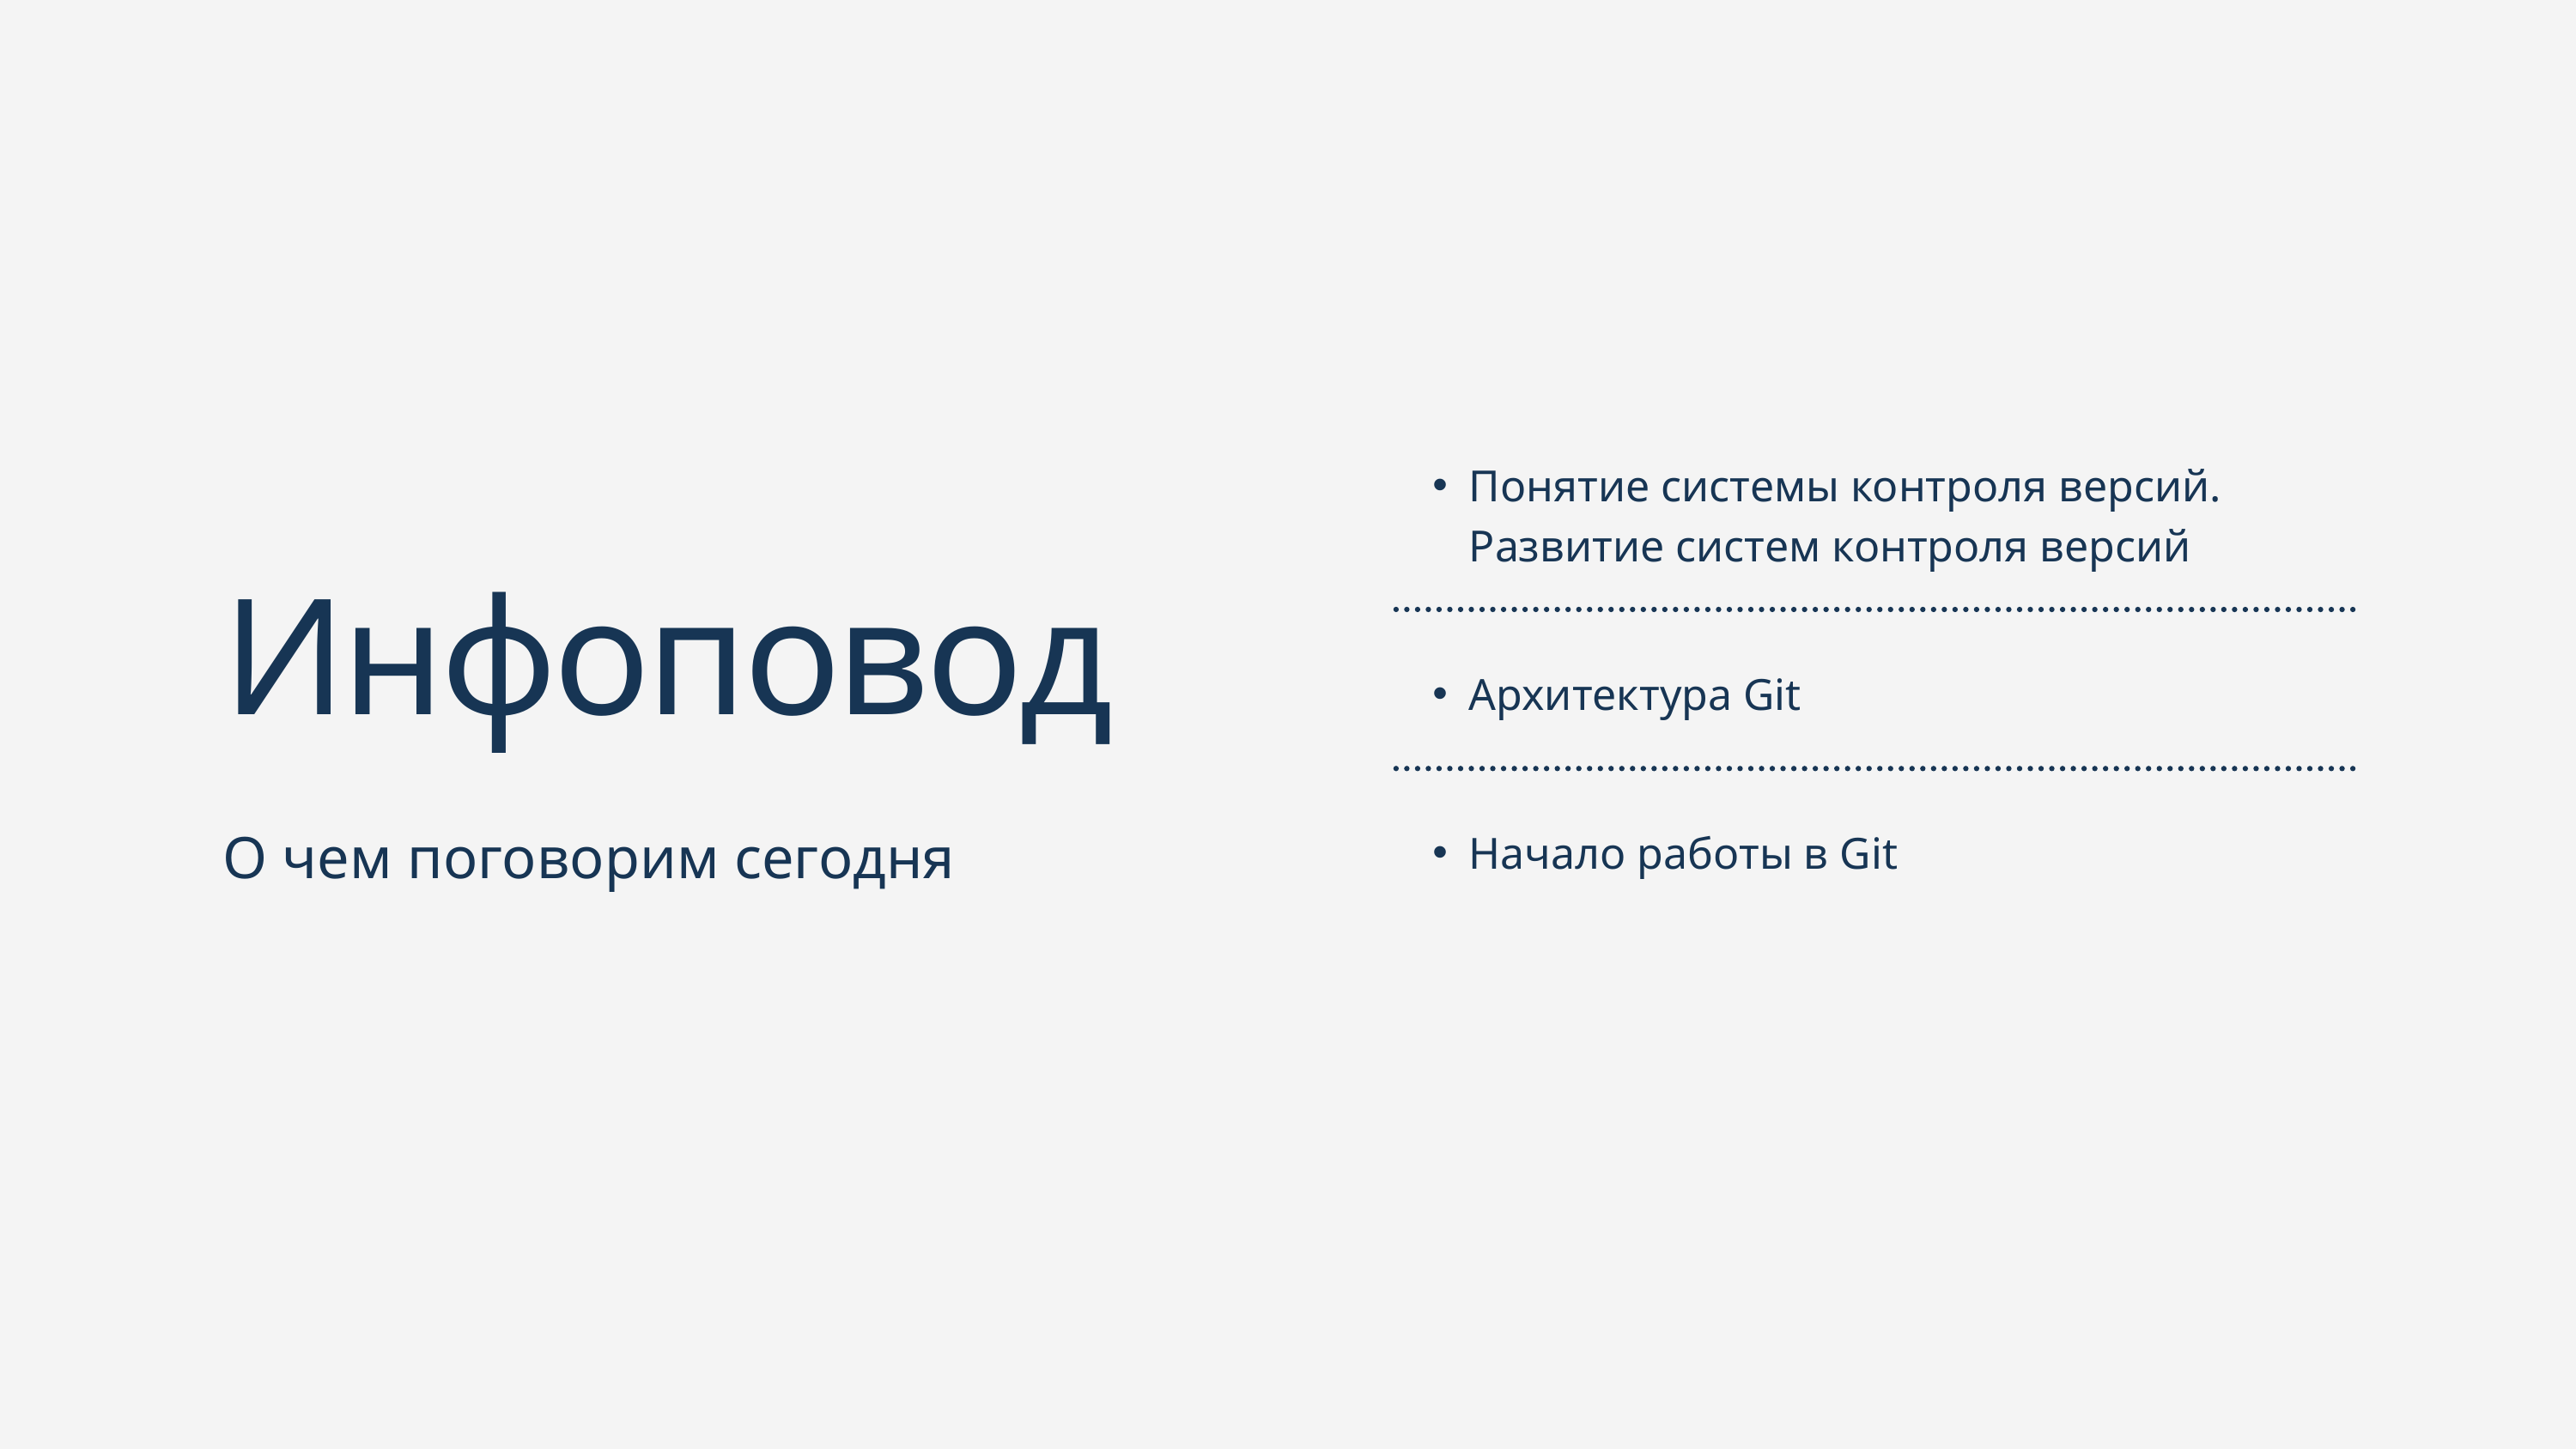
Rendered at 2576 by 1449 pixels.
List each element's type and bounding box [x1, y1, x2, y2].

text_box [222, 561, 1192, 888]
text_box [1395, 449, 2354, 876]
